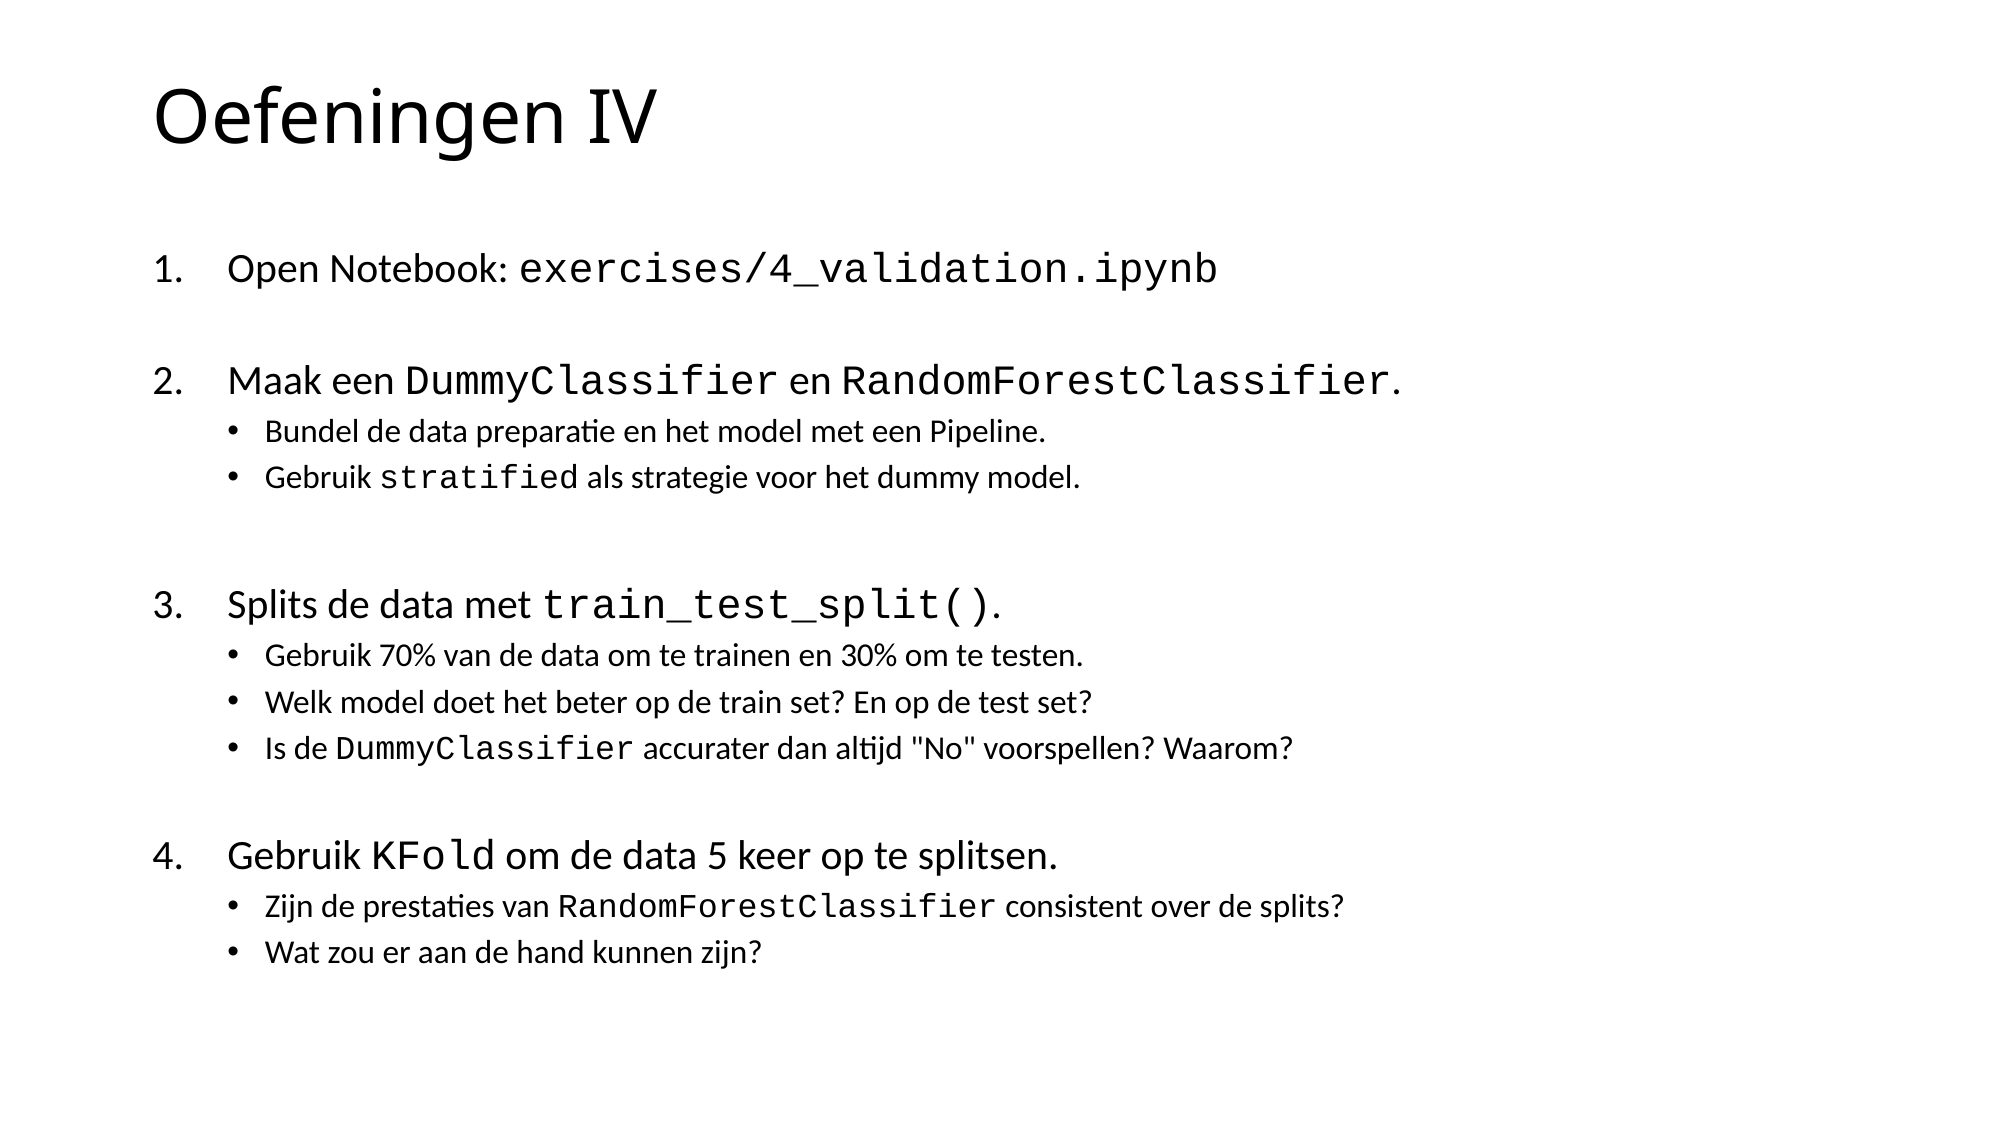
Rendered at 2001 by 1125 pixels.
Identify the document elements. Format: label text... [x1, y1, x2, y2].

list Open Notebook: exercises/4_validation.ipynb Maak een DummyClassifier en RandomForestClassifier. Bundel de data preparatie en het model met een Pipeline. Gebruik stratified als strategie voor het dummy model. Splits de data met train_test_split(). Gebruik 70% van de data om te trainen en 30% om te testen. Welk model doet het beter op de train set? En op de test set? Is de DummyClassifier accurater dan altijd "No" voorspellen? Waarom? Gebruik KFold om de data 5 keer op te splitsen. Zijn de prestaties van RandomForestClassifier consistent over de splits? Wat zou er aan de hand kunnen zijn? [137, 238, 1840, 1014]
title Oefeningen IV [137, 59, 1863, 178]
